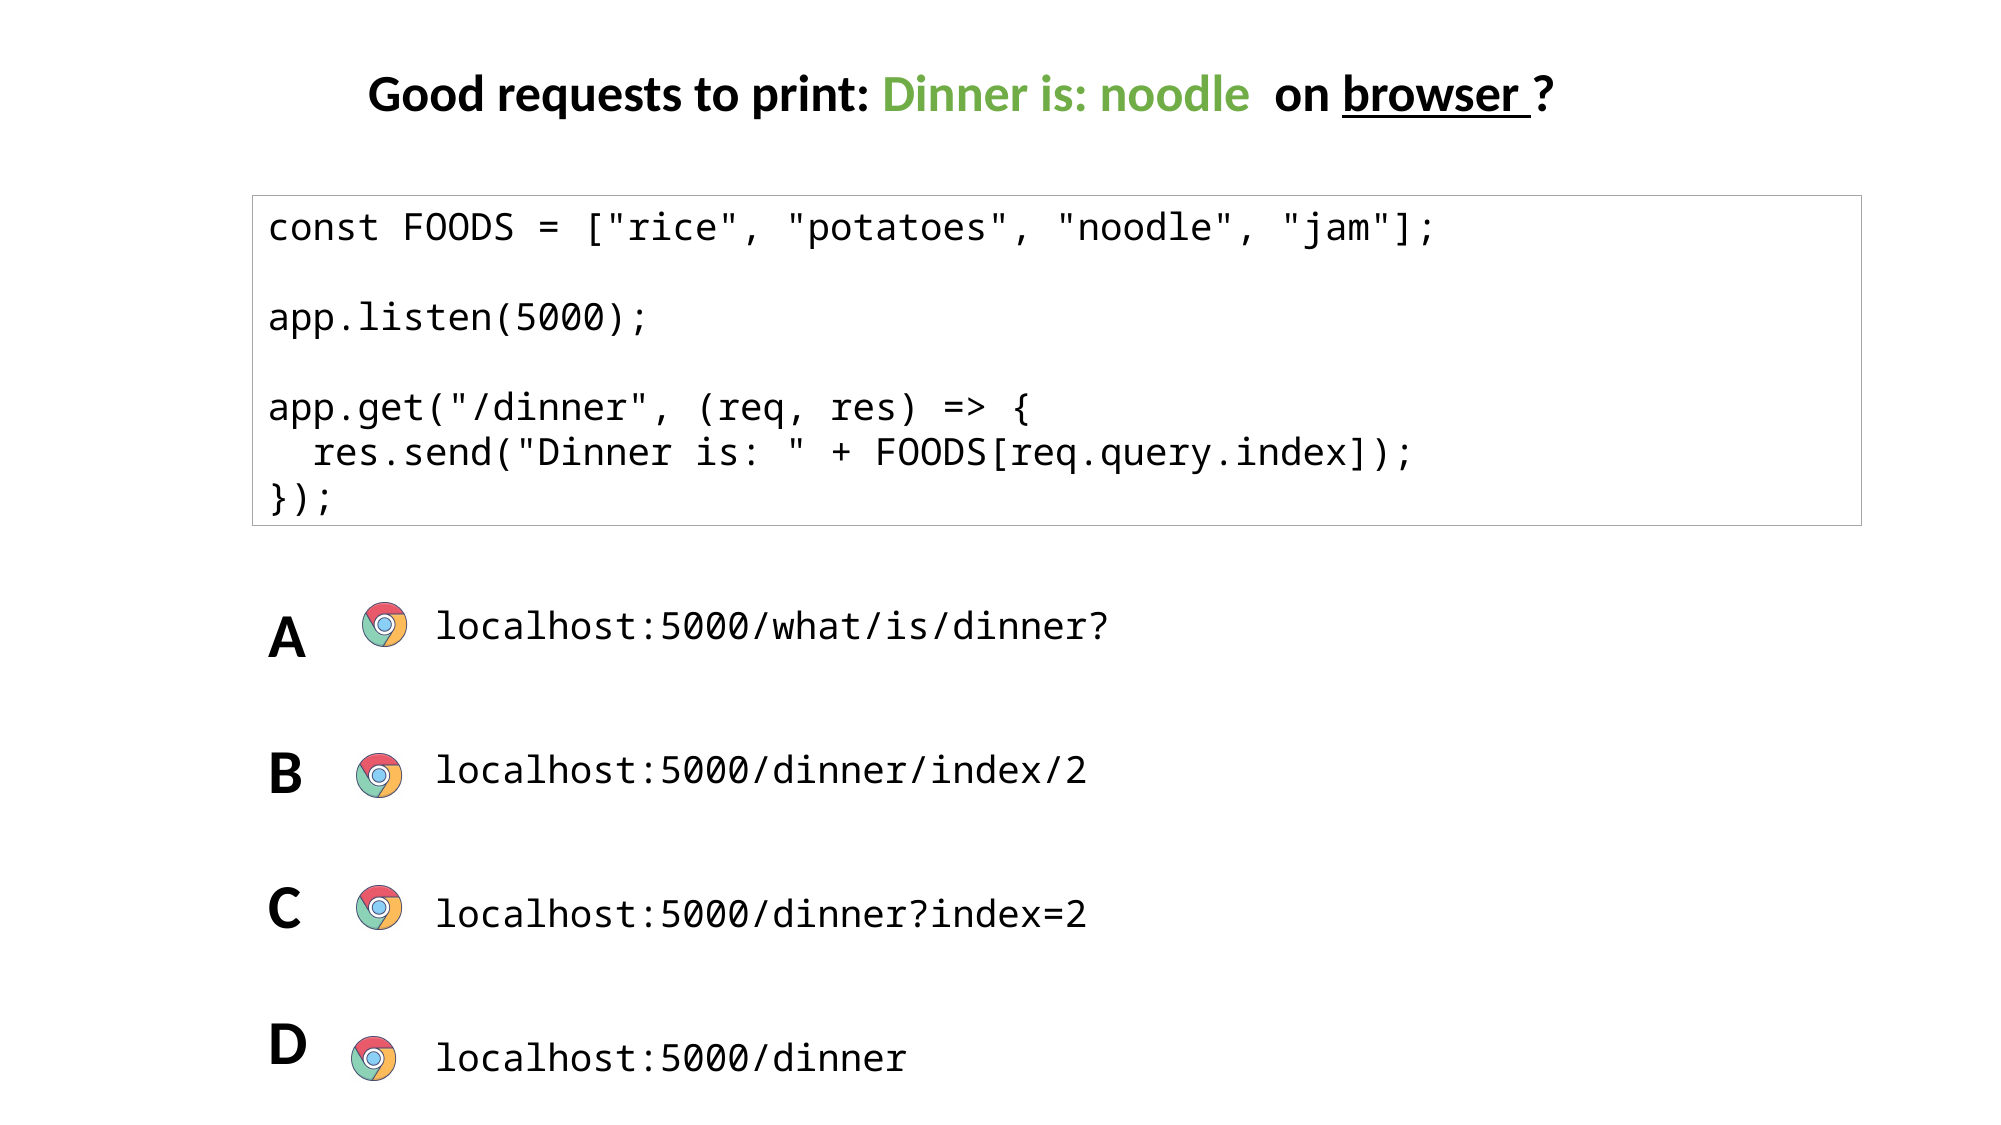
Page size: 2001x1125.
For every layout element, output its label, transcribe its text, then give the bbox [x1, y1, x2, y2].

picture [355, 884, 403, 931]
picture [355, 752, 403, 799]
text_box localhost:5000/dinner?index=2 [419, 882, 1561, 942]
picture [361, 601, 408, 648]
text_box const FOODS = ["rice", "potatoes", "noodle", "jam"]; app.listen(5000); app.get("/dinner", (req, res) => { res.send("Dinner is: " + FOODS[req.query.index]); }); [252, 195, 1862, 526]
text_box C [253, 859, 317, 949]
text_box Good requests to print: Dinner is: noodle on browser ? [353, 52, 1737, 130]
picture [350, 1035, 397, 1082]
text_box B [253, 723, 319, 813]
text_box D [253, 994, 323, 1085]
text_box A [253, 587, 321, 678]
text_box localhost:5000/what/is/dinner? [419, 594, 1561, 655]
text_box localhost:5000/dinner [419, 1026, 1561, 1086]
text_box localhost:5000/dinner/index/2 [419, 738, 1561, 799]
